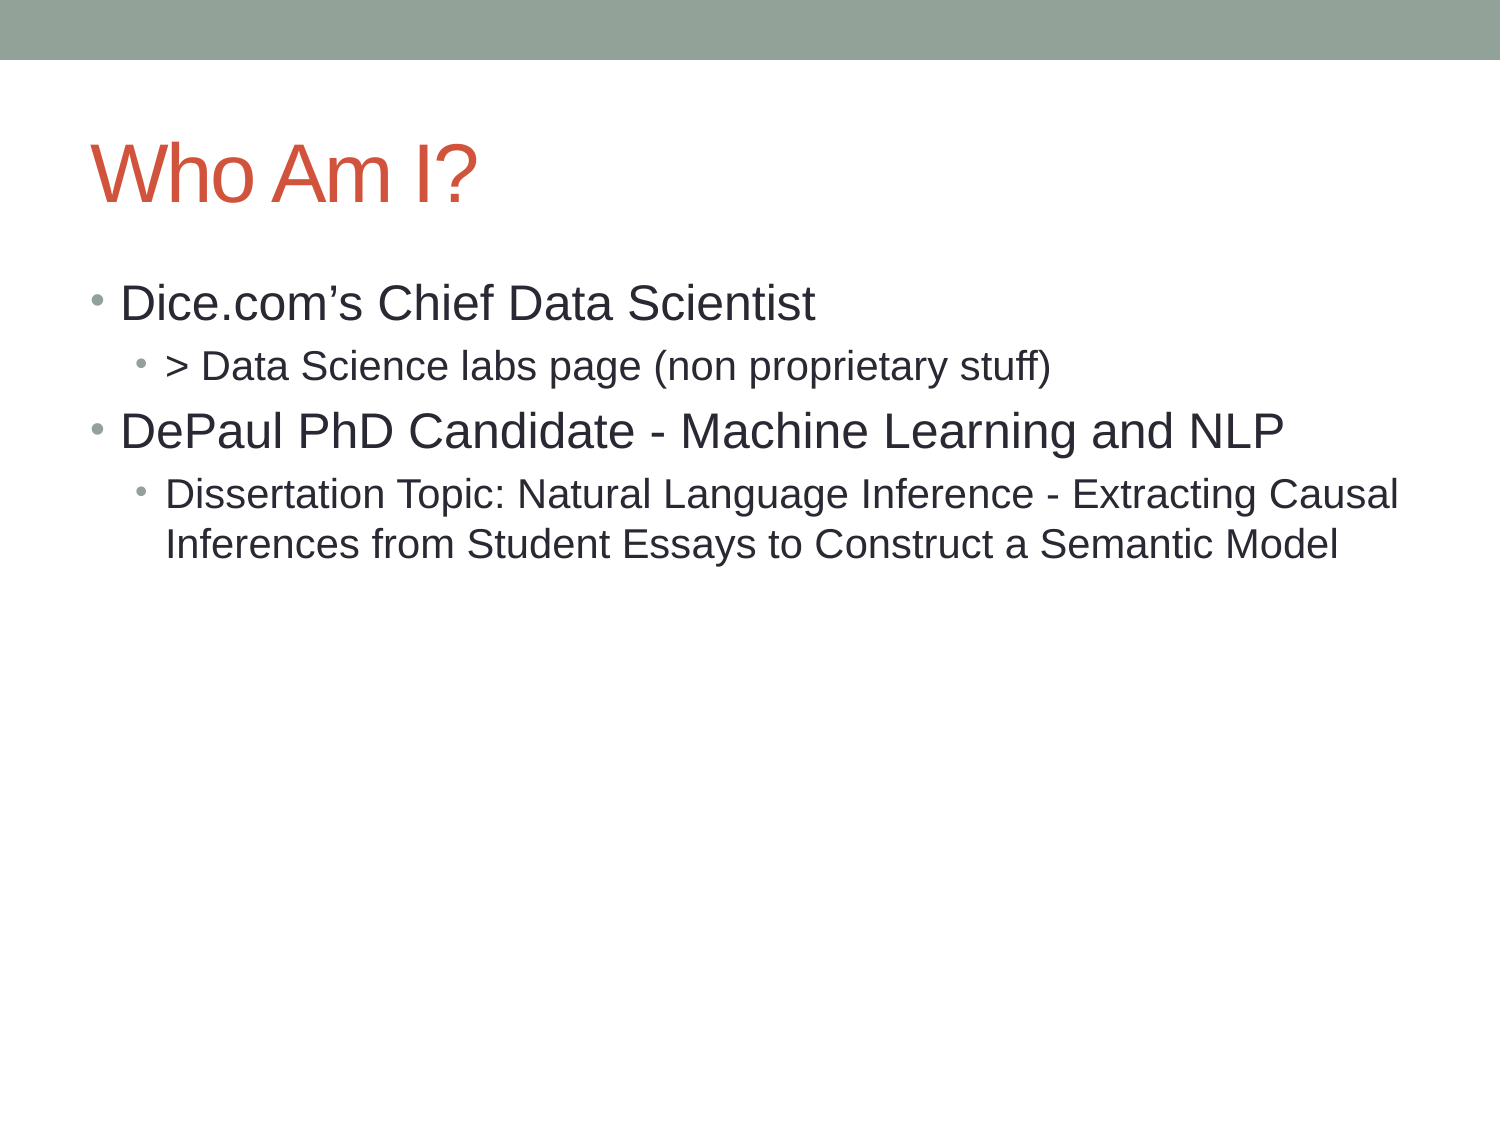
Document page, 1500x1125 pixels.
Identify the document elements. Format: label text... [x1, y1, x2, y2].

list Dice.com’s Chief Data Scientist > Data Science labs page (non proprietary stuff) DePaul PhD Candidate - Machine Learning and NLP Dissertation Topic: Natural Language Inference - Extracting Causal Inferences from Student Essays to Construct a Semantic Model [75, 262, 1425, 1063]
title Who Am I? [75, 87, 1425, 250]
